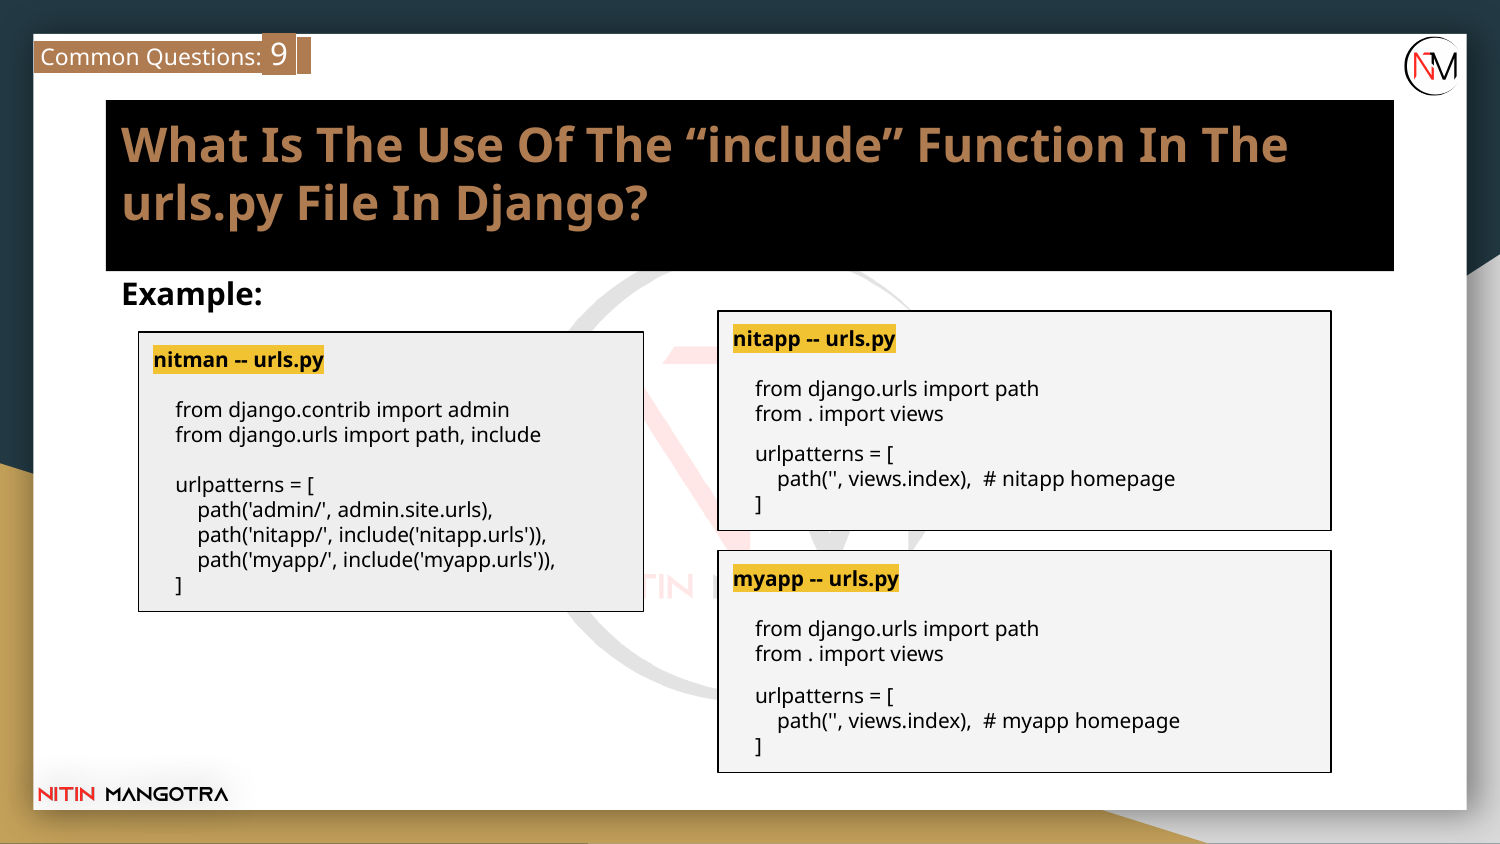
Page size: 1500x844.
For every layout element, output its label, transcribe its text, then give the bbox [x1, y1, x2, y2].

picture [33, 775, 233, 810]
text_box nitapp -- urls.py from django.urls import path from . import views urlpatterns = [ path('', views.index), # nitapp homepage ] [717, 310, 1332, 531]
text_box Common Questions: 9 [19, 19, 403, 87]
text_box nitman -- urls.py from django.contrib import admin from django.urls import path, include urlpatterns = [ path('admin/', admin.site.urls), path('nitapp/', include('nitapp.urls')), path('myapp/', include('myapp.urls')), ] [138, 331, 644, 612]
title What Is The Use Of The “include” Function In The urls.py File In Django? [105, 100, 1394, 272]
picture [1401, 33, 1467, 99]
list Example: [105, 272, 333, 355]
text_box myapp -- urls.py from django.urls import path from . import views urlpatterns = [ path('', views.index), # myapp homepage ] [717, 550, 1332, 773]
